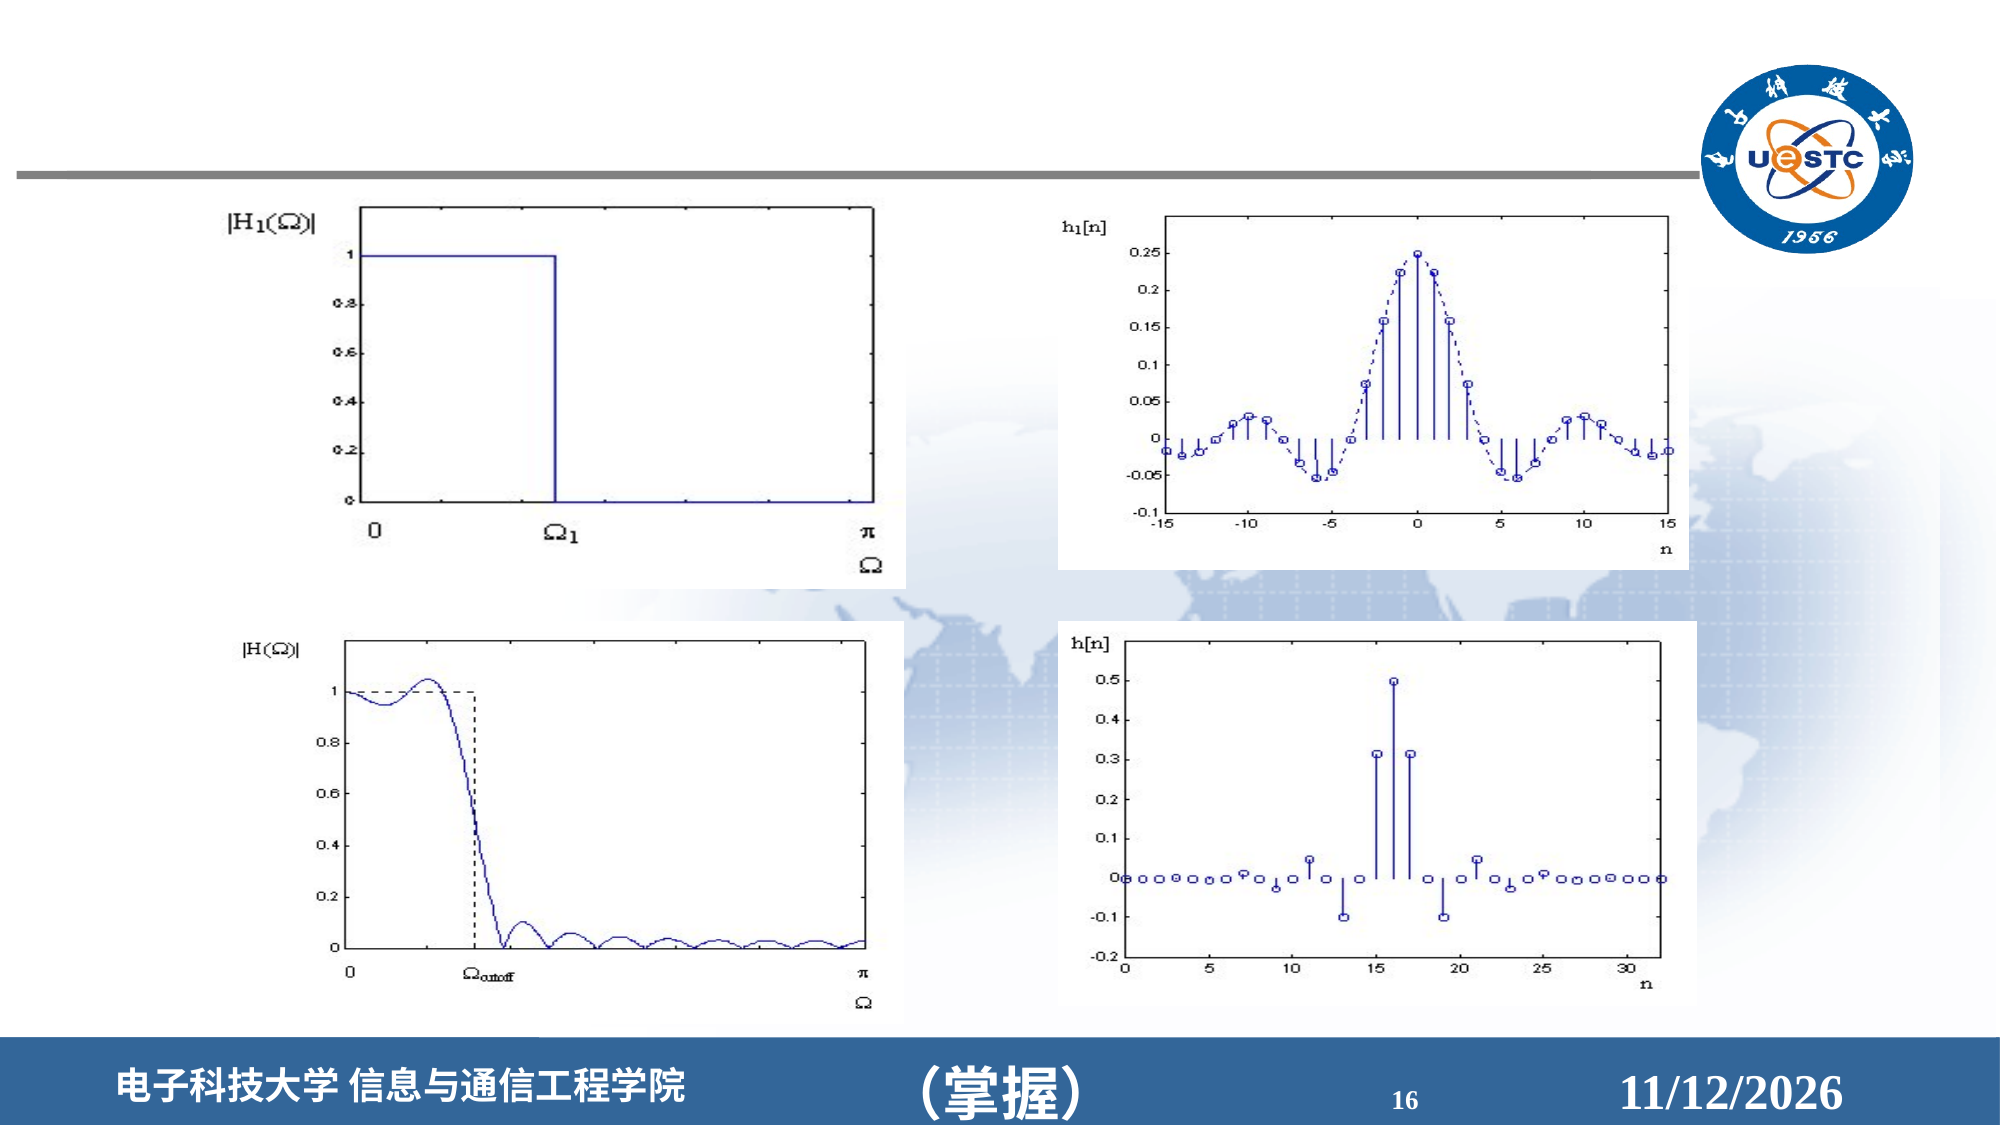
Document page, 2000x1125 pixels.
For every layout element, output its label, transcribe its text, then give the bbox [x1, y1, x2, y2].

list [1058, 196, 1690, 570]
text_box （掌握） [870, 1049, 1378, 1125]
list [231, 621, 904, 1024]
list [220, 184, 906, 590]
picture [1678, 56, 1968, 263]
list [1058, 621, 1698, 1006]
picture [483, 287, 1996, 1037]
